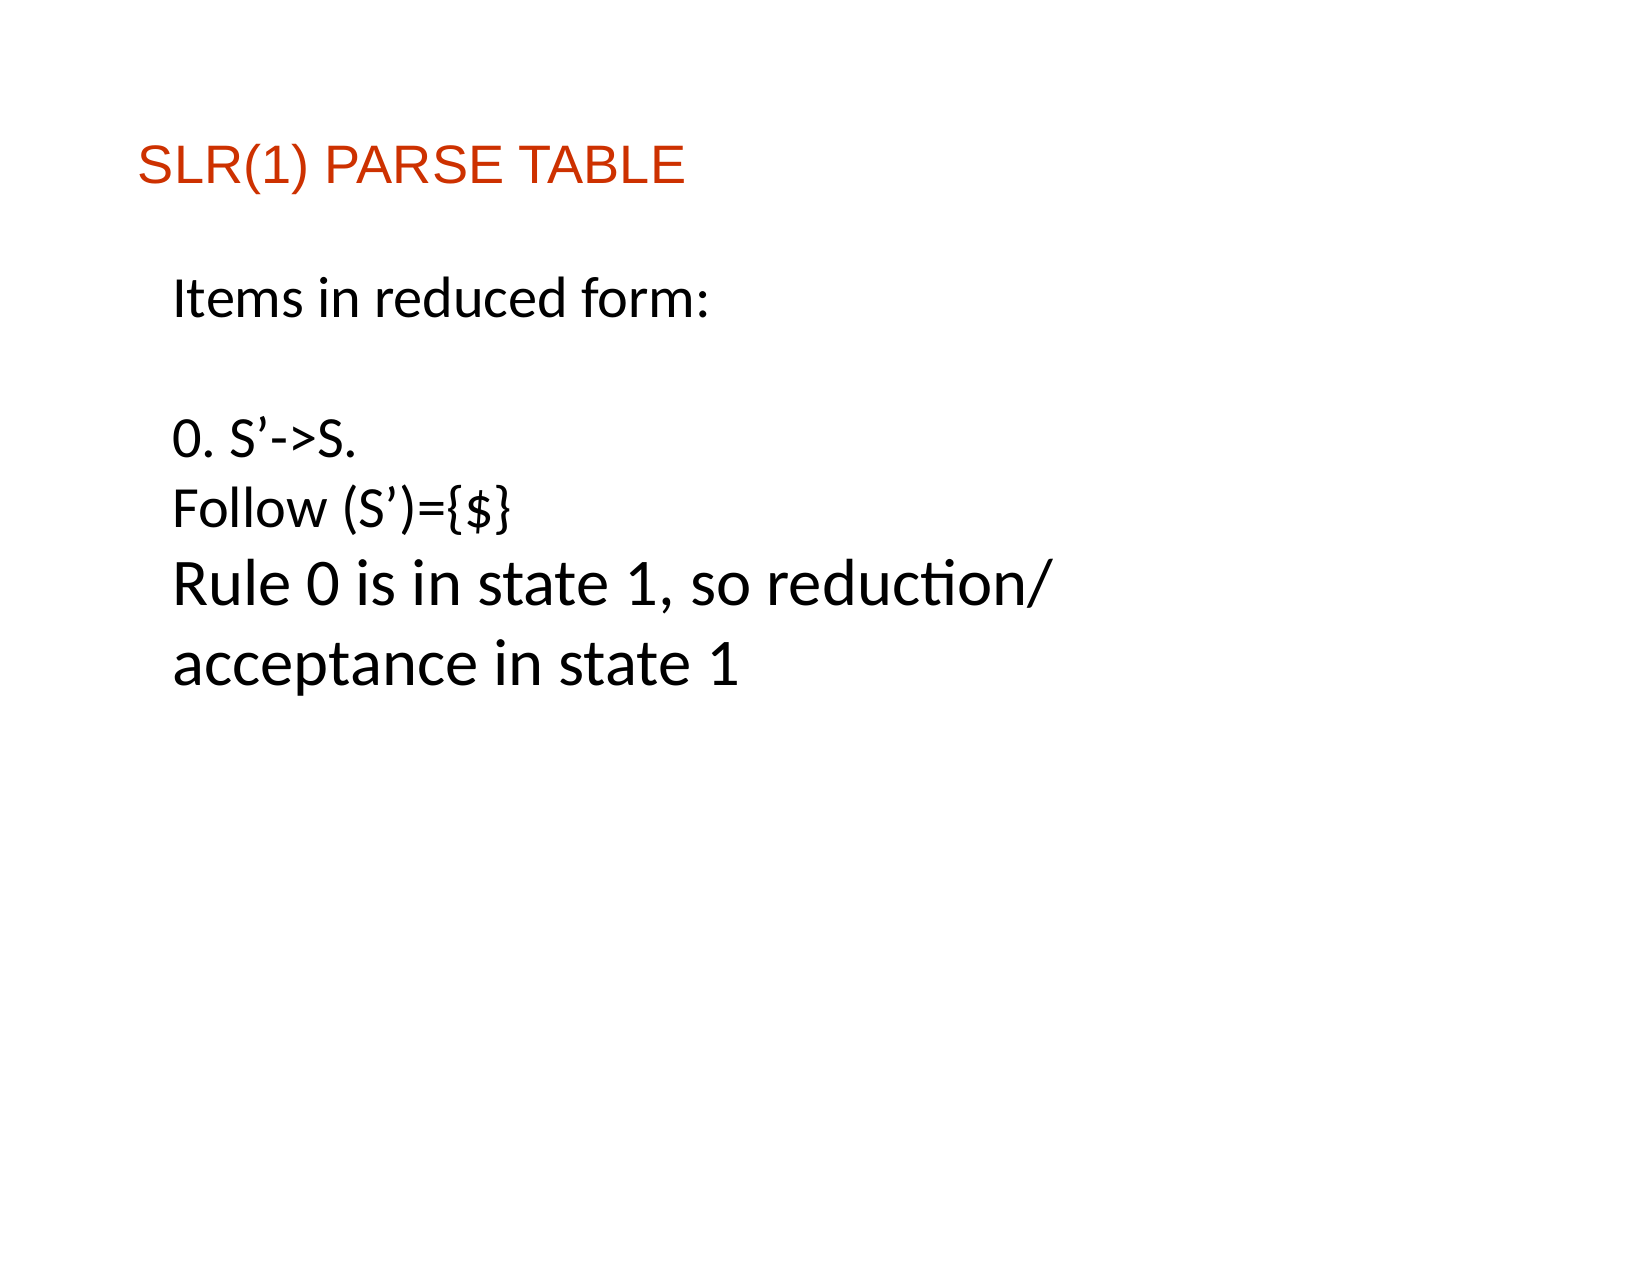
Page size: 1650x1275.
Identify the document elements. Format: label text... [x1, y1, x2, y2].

list Items in reduced form: 0. S’->S. Follow (S’)={$} Rule 0 is in state 1, so reduction/ acceptance in state 1 [172, 258, 1350, 820]
title SLR(1) PARSE TABLE [137, 128, 984, 195]
